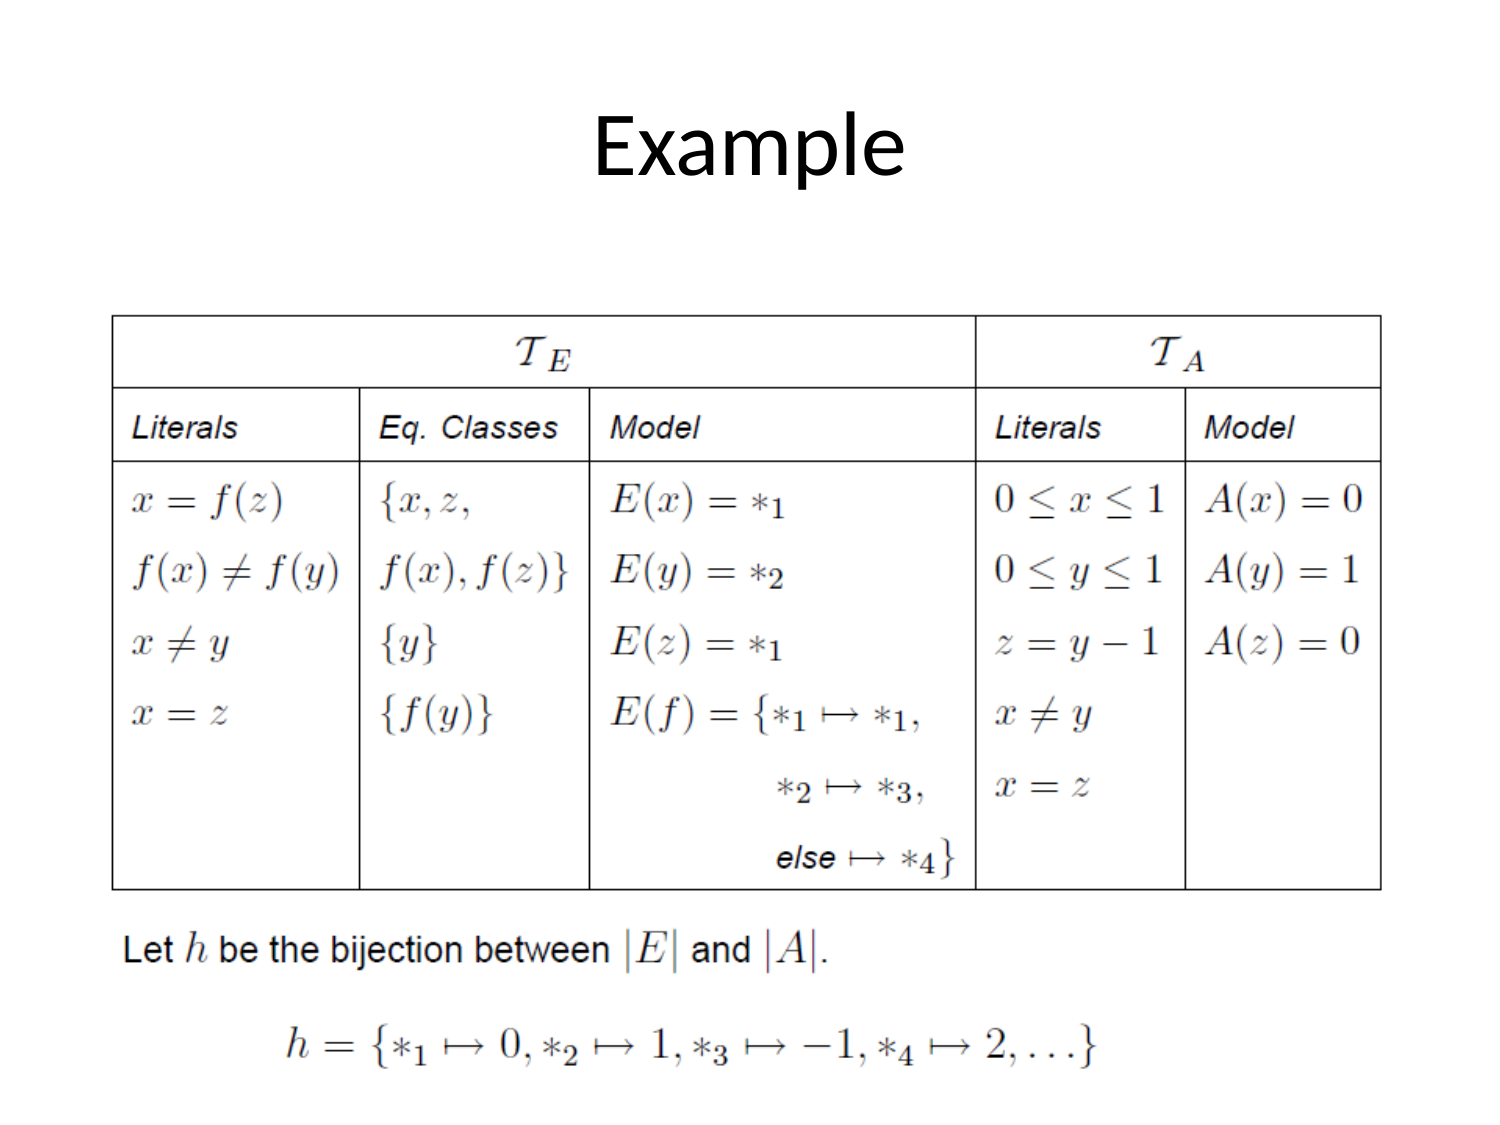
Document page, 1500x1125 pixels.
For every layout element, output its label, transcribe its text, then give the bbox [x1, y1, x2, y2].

picture [101, 294, 1396, 1083]
title Example [75, 45, 1425, 233]
